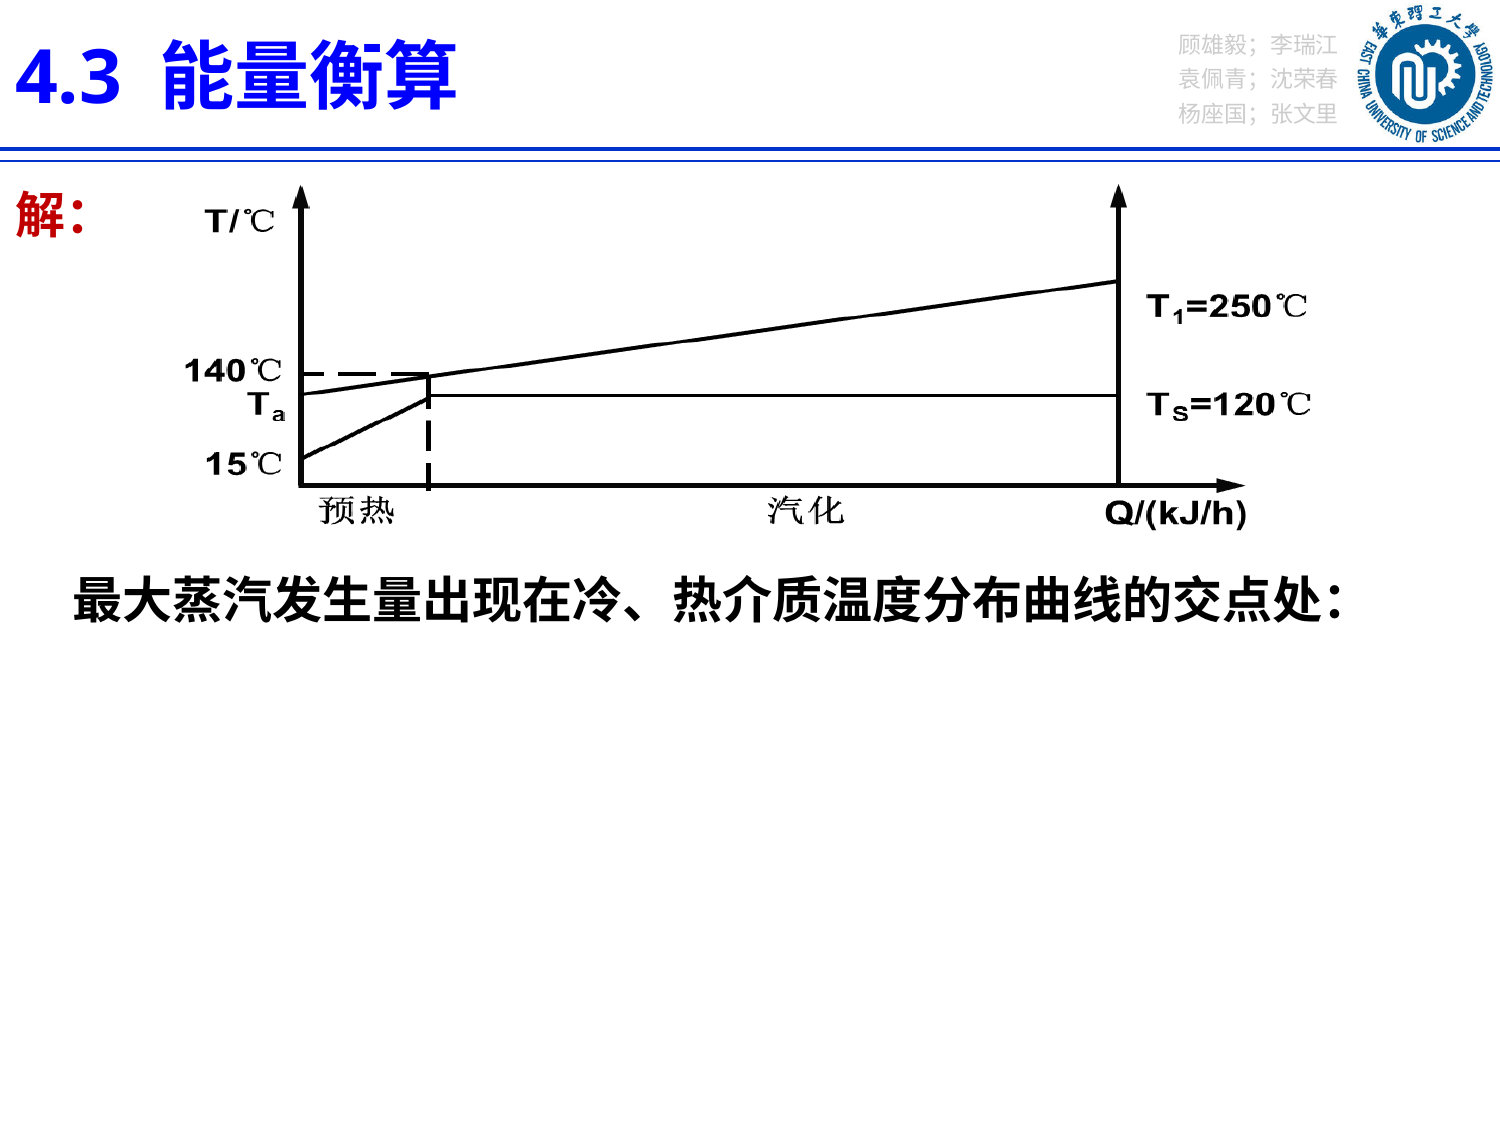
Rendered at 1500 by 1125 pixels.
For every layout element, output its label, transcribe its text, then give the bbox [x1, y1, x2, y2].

picture [1353, 138, 1495, 145]
text_box [99, 0, 1500, 8]
picture [159, 160, 1341, 552]
text_box 4.3 能量衡算 [0, 8, 1500, 138]
